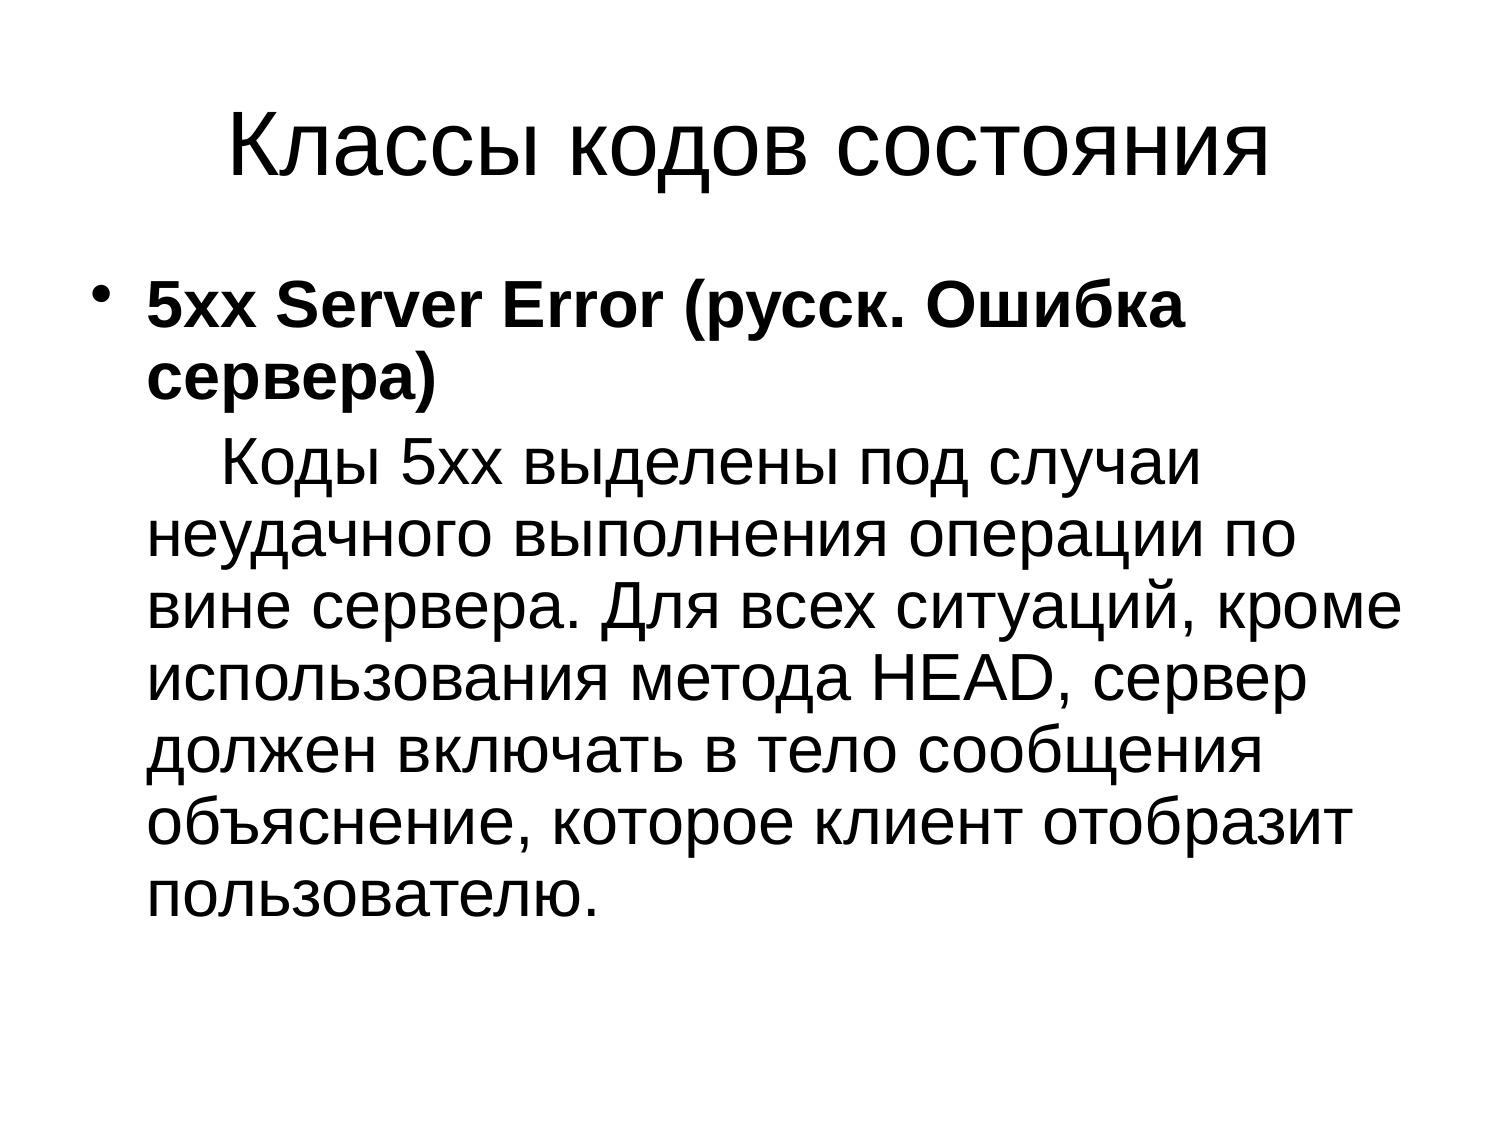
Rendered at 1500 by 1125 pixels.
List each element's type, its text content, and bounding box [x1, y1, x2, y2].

title Классы кодов состояния [74, 44, 1426, 233]
list 5xx Server Error (русск. Ошибка сервера) Коды 5xx выделены под случаи неудачного выполнения операции по вине сервера. Для всех ситуаций, кроме использования метода HEAD, сервер должен включать в тело сообщения объяснение, которое клиент отобразит пользователю. [74, 262, 1426, 1006]
